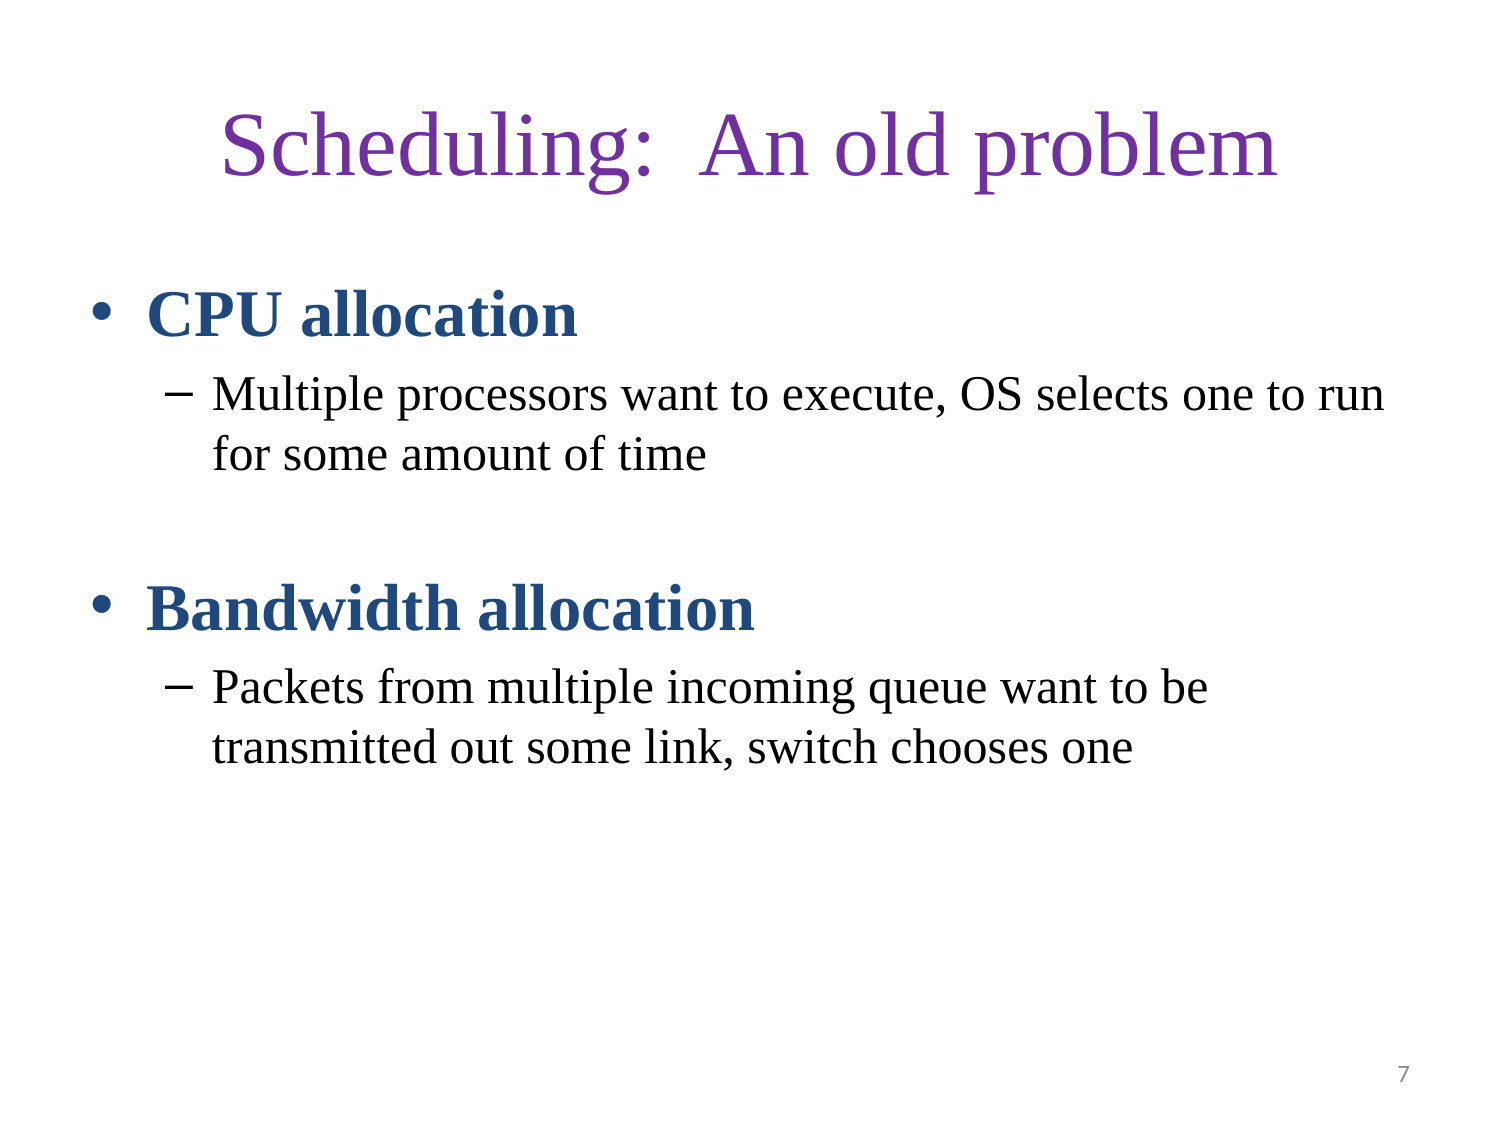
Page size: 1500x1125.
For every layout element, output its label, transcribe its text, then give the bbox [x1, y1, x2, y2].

title Scheduling: An old problem [75, 45, 1425, 233]
list CPU allocation Multiple processors want to execute, OS selects one to run for some amount of time Bandwidth allocation Packets from multiple incoming queue want to be transmitted out some link, switch chooses one [75, 262, 1425, 1005]
slide_number 7 [1074, 1042, 1425, 1103]
